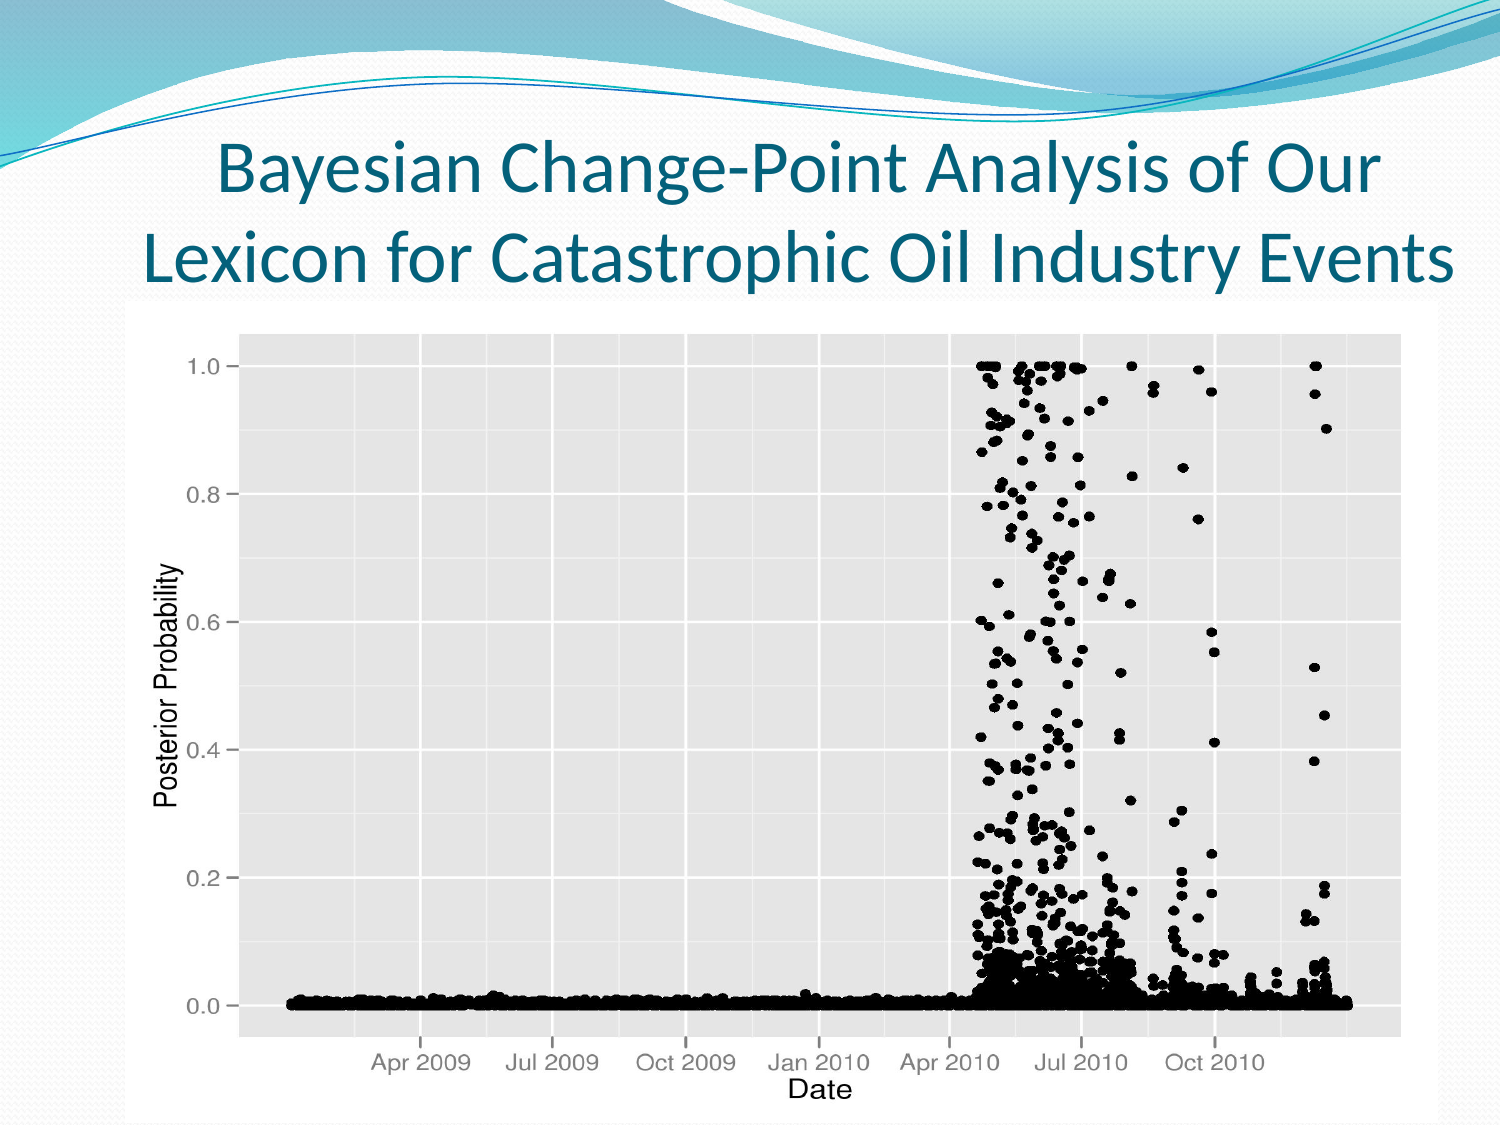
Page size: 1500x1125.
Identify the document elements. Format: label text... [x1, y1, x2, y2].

title Bayesian Change-Point Analysis of Our Lexicon for Catastrophic Oil Industry Events IndustryDisasters: [125, 125, 1475, 388]
picture [124, 301, 1438, 1124]
